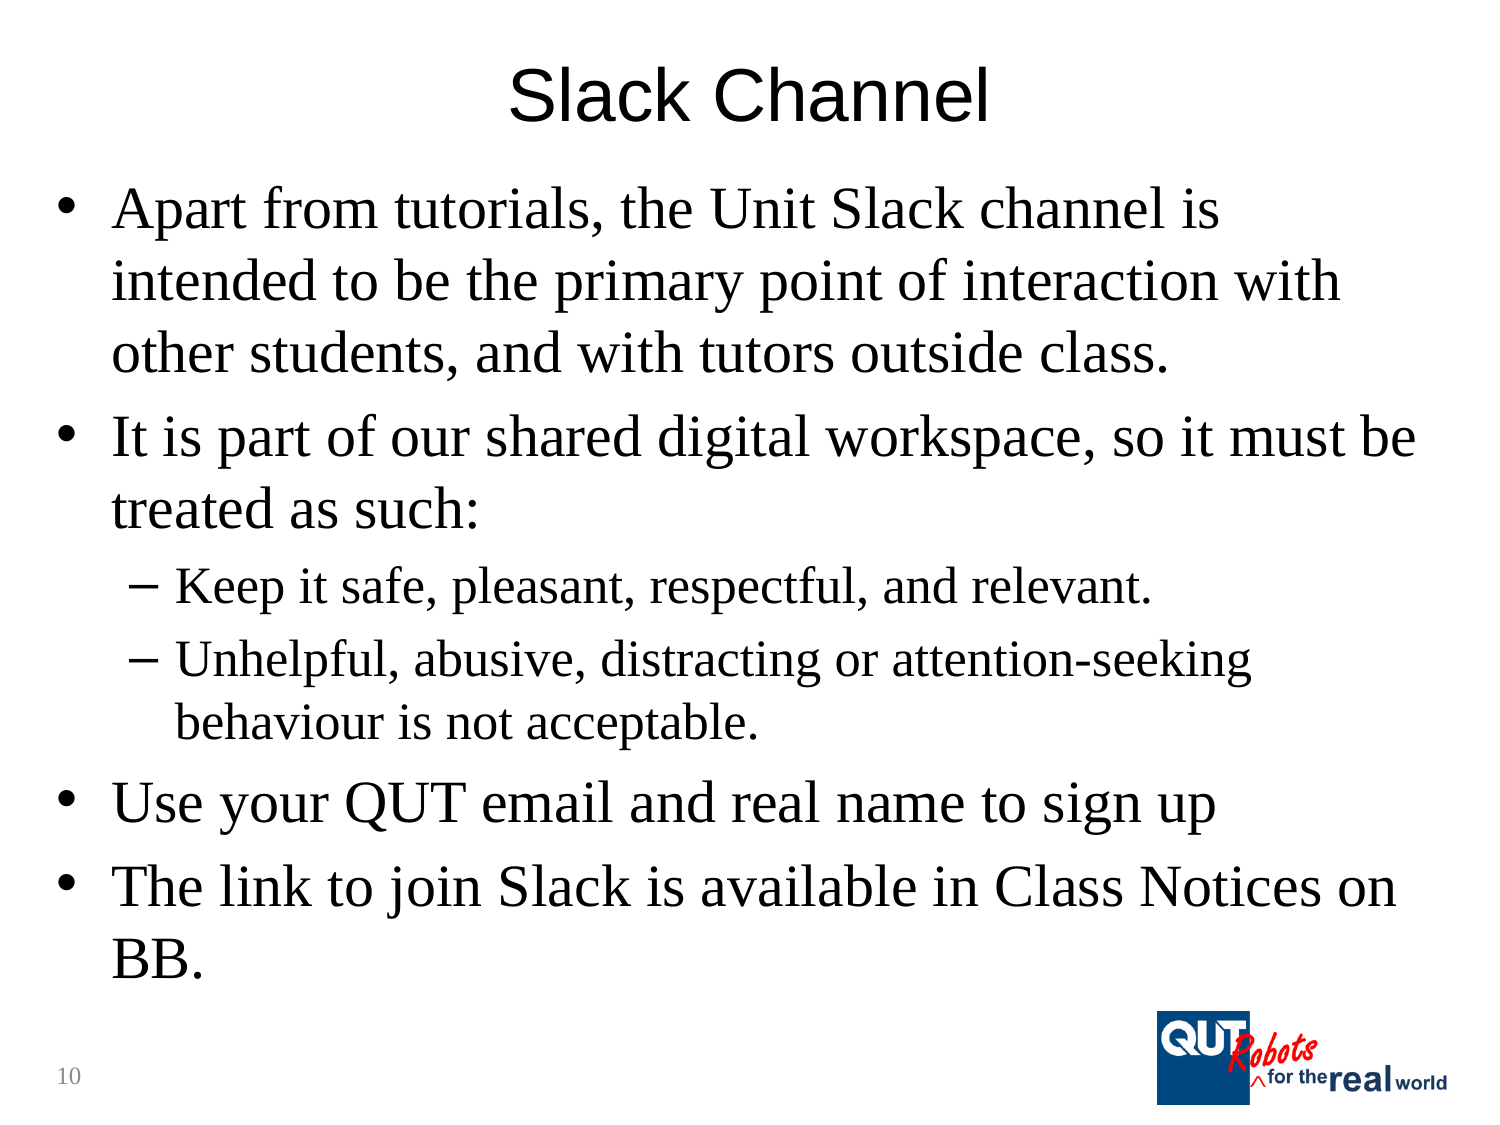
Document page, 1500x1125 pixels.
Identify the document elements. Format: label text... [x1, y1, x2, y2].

slide_number 10 [41, 1044, 1140, 1105]
list Apart from tutorials, the Unit Slack channel is intended to be the primary point of interaction with other students, and with tutors outside class. It is part of our shared digital workspace, so it must be treated as such: Keep it safe, pleasant, respectful, and relevant. Unhelpful, abusive, distracting or attention-seeking behaviour is not acceptable. Use your QUT email and real name to sign up The link to join Slack is available in Class Notices on BB. [41, 160, 1459, 1005]
title Slack Channel [41, 9, 1459, 160]
picture [1157, 1011, 1459, 1105]
